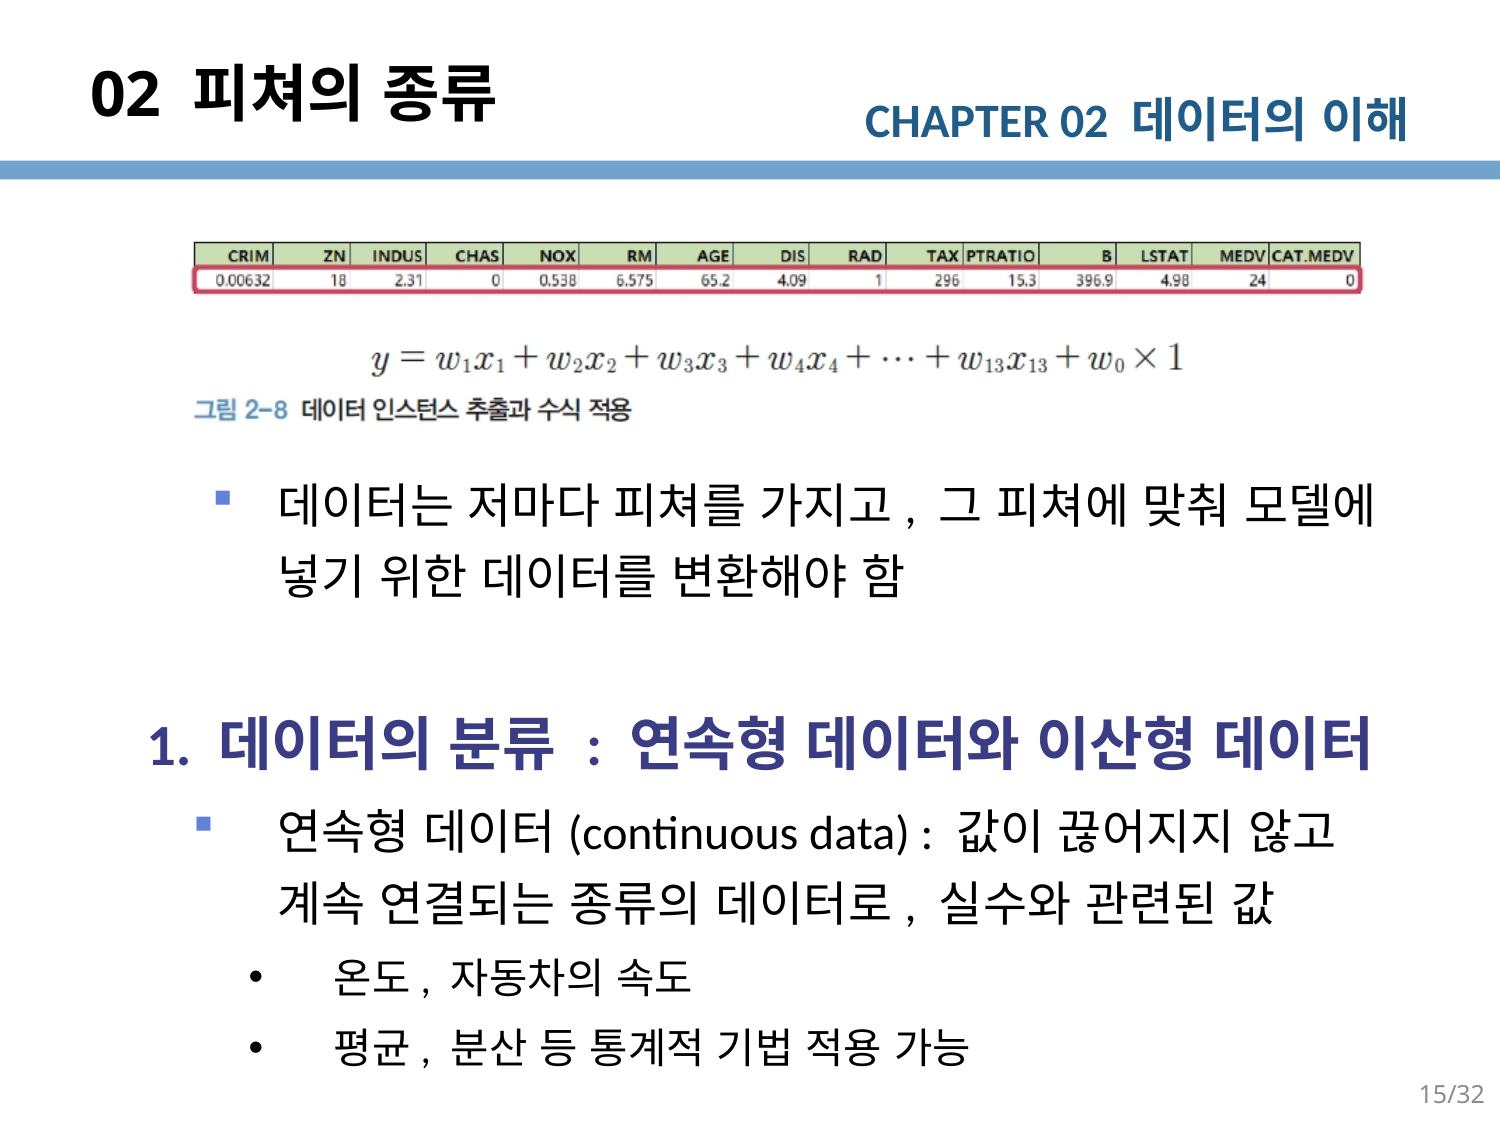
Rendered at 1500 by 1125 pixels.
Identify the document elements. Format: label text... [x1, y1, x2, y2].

list 데이터는 저마다 피쳐를 가지고, 그 피쳐에 맞춰 모델에 넣기 위한 데이터를 변환해야 함 1. 데이터의 분류 : 연속형 데이터와 이산형 데이터 연속형 데이터(continuous data) : 값이 끊어지지 않고 계속 연결되는 종류의 데이터로, 실수와 관련된 값 온도, 자동차의 속도 평균, 분산 등 통계적 기법 적용 가능 [75, 219, 1425, 1066]
picture [186, 234, 1369, 427]
slide_number 15/32 [1149, 1065, 1500, 1125]
title 02 피쳐의 종류 [75, 45, 1250, 139]
